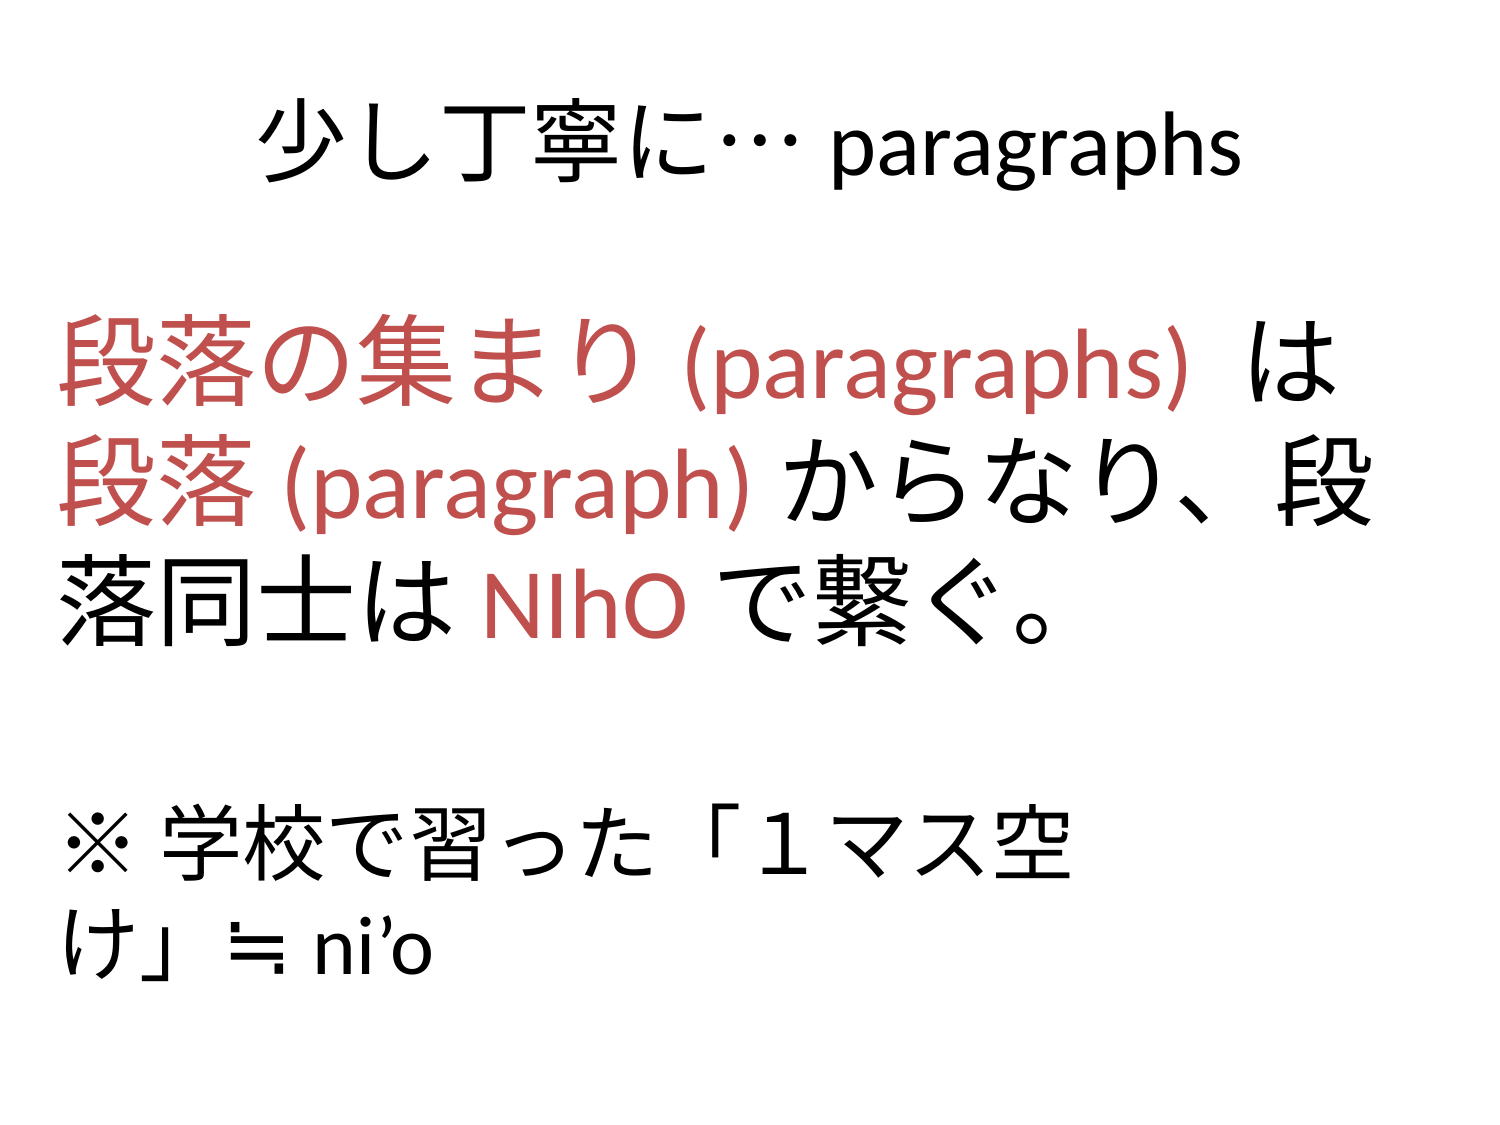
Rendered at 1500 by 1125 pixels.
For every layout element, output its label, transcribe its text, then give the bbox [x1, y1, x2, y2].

title 少し丁寧に…paragraphs [75, 45, 1425, 233]
list 段落の集まり(paragraphs) は 段落(paragraph)からなり、段落同士はNIhOで繋ぐ。 ※学校で習った「１マス空け」≒ni’o [41, 290, 1392, 1000]
